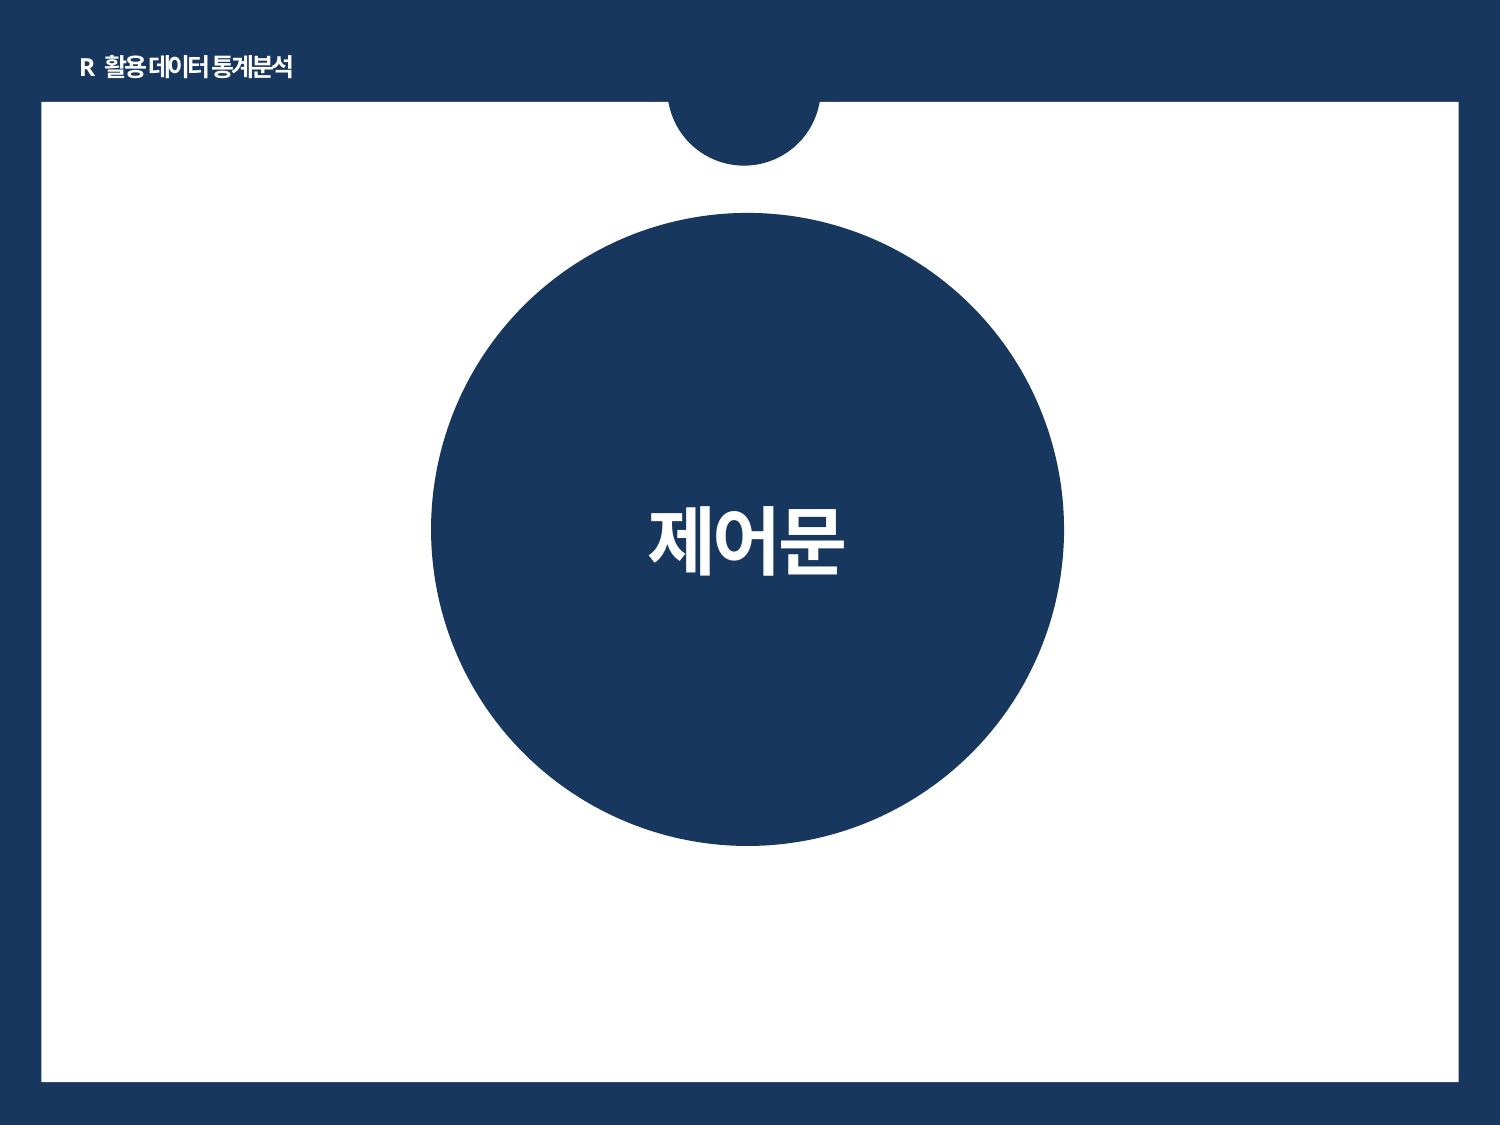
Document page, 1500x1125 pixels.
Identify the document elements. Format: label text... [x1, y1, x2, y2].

text_box [435, 593, 1060, 849]
text_box [431, 210, 1064, 487]
text_box 제어문 [431, 487, 1064, 593]
text_box R 활용 데이터 통계분석 [63, 44, 310, 90]
